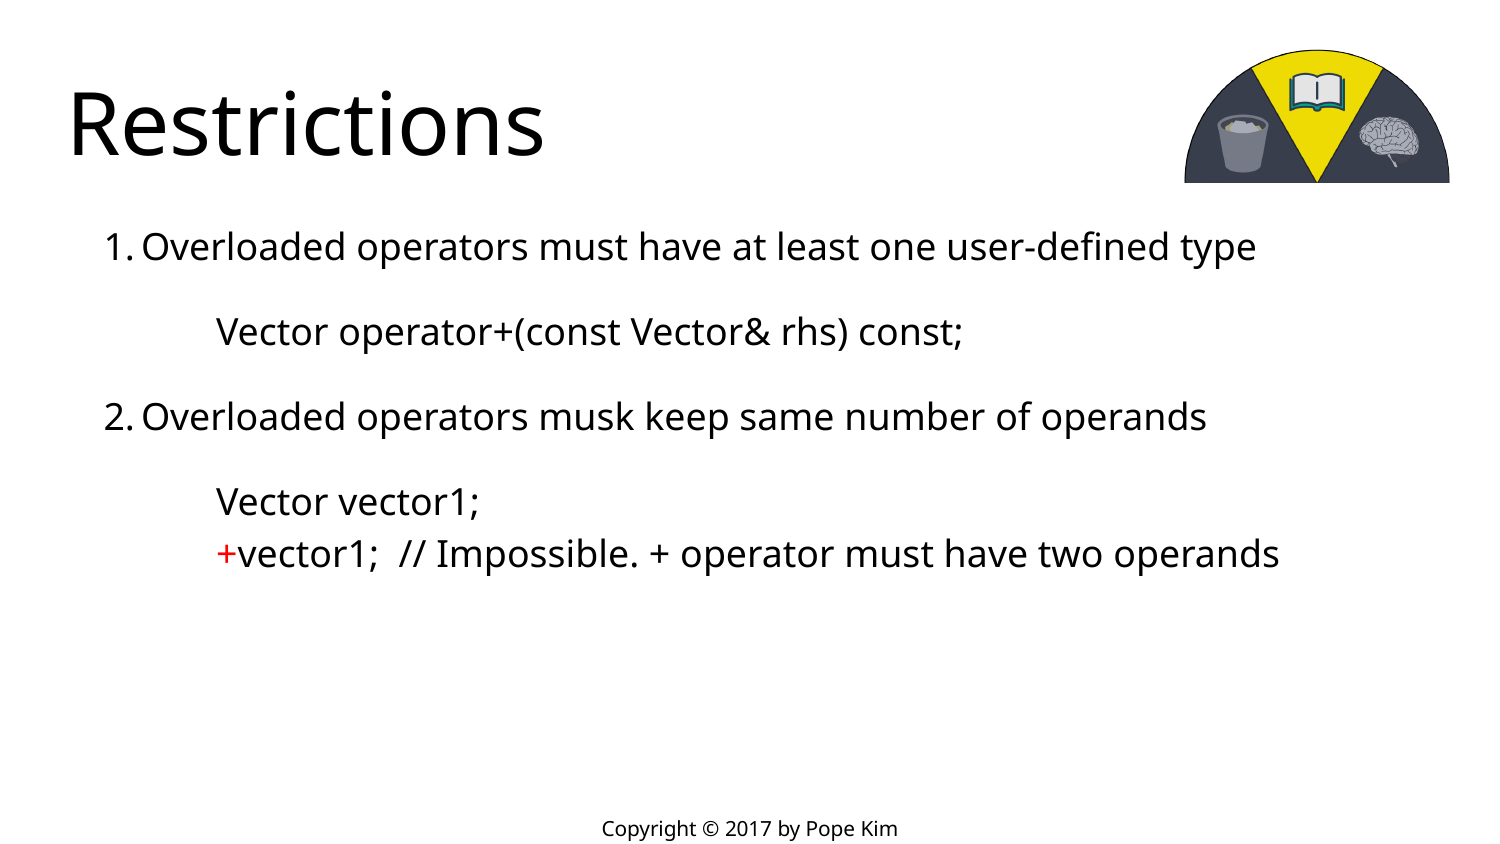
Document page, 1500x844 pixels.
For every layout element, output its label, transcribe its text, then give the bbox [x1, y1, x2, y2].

list Overloaded operators must have at least one user-defined type Vector operator+(const Vector& rhs) const; Overloaded operators musk keep same number of operands Vector vector1; +vector1; // Impossible. + operator must have two operands [51, 200, 1449, 752]
picture [1134, 0, 1500, 183]
title Restrictions [51, 51, 1449, 189]
